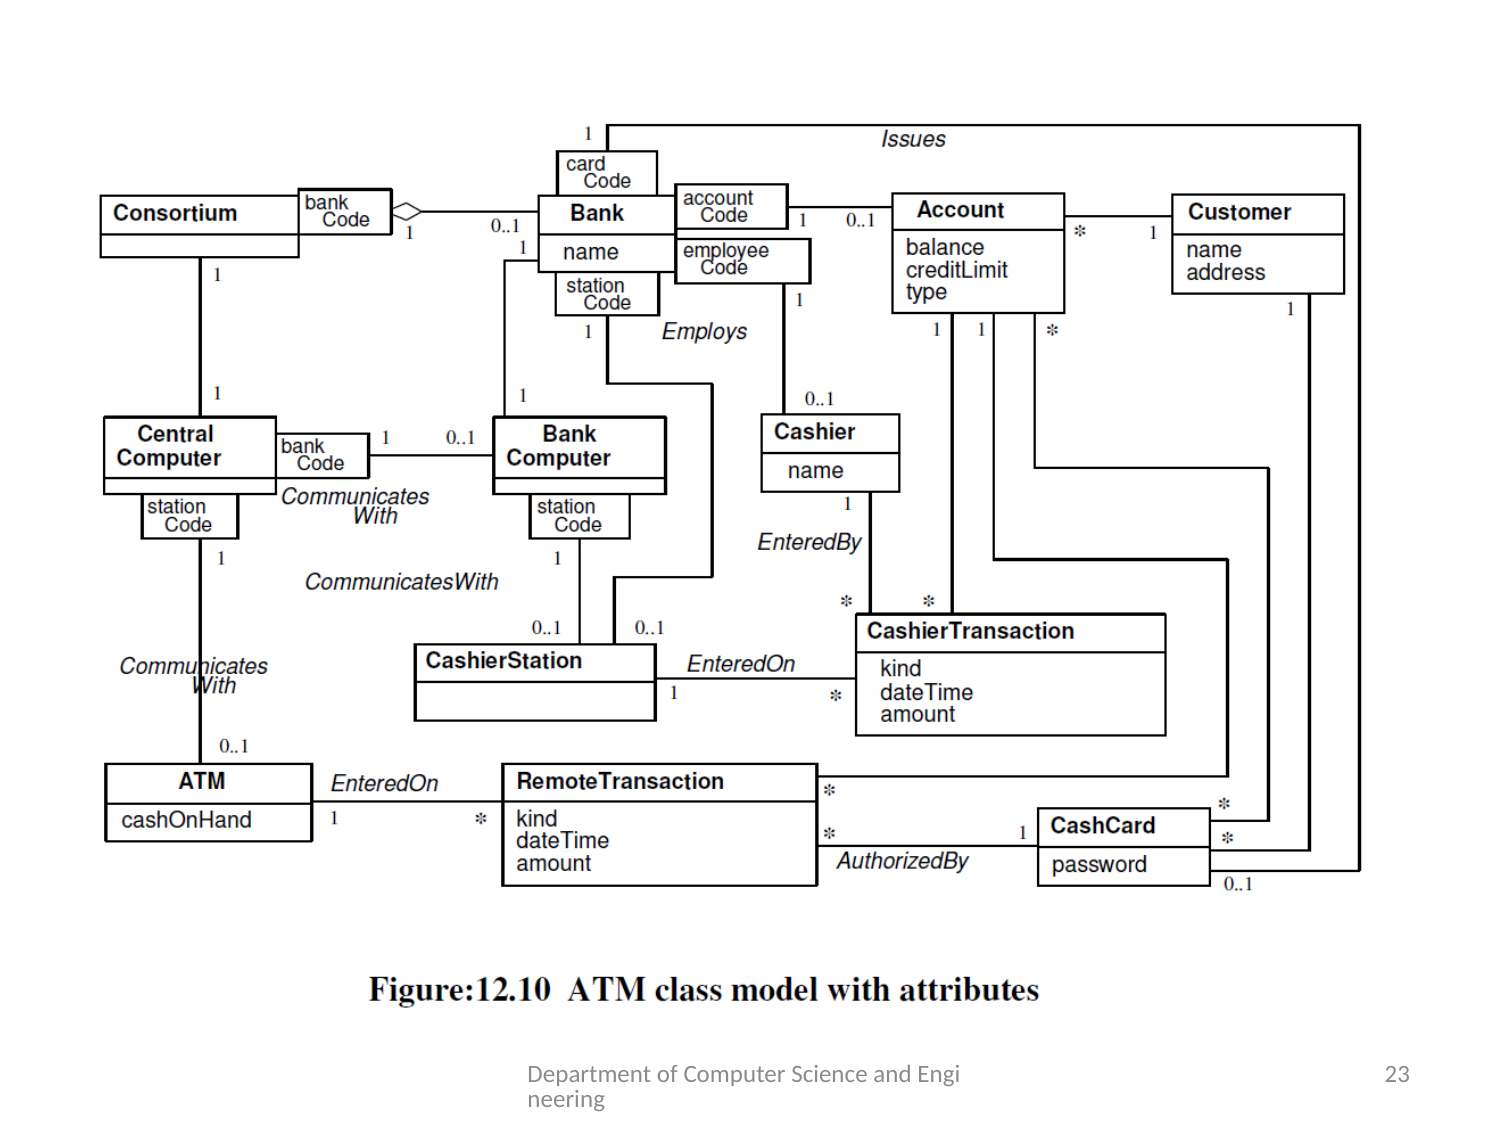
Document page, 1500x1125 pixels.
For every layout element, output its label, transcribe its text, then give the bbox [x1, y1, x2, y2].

picture [52, 99, 1451, 1028]
footer Department of Computer Science and Engineering [512, 1042, 988, 1103]
slide_number 23 [1074, 1042, 1425, 1103]
